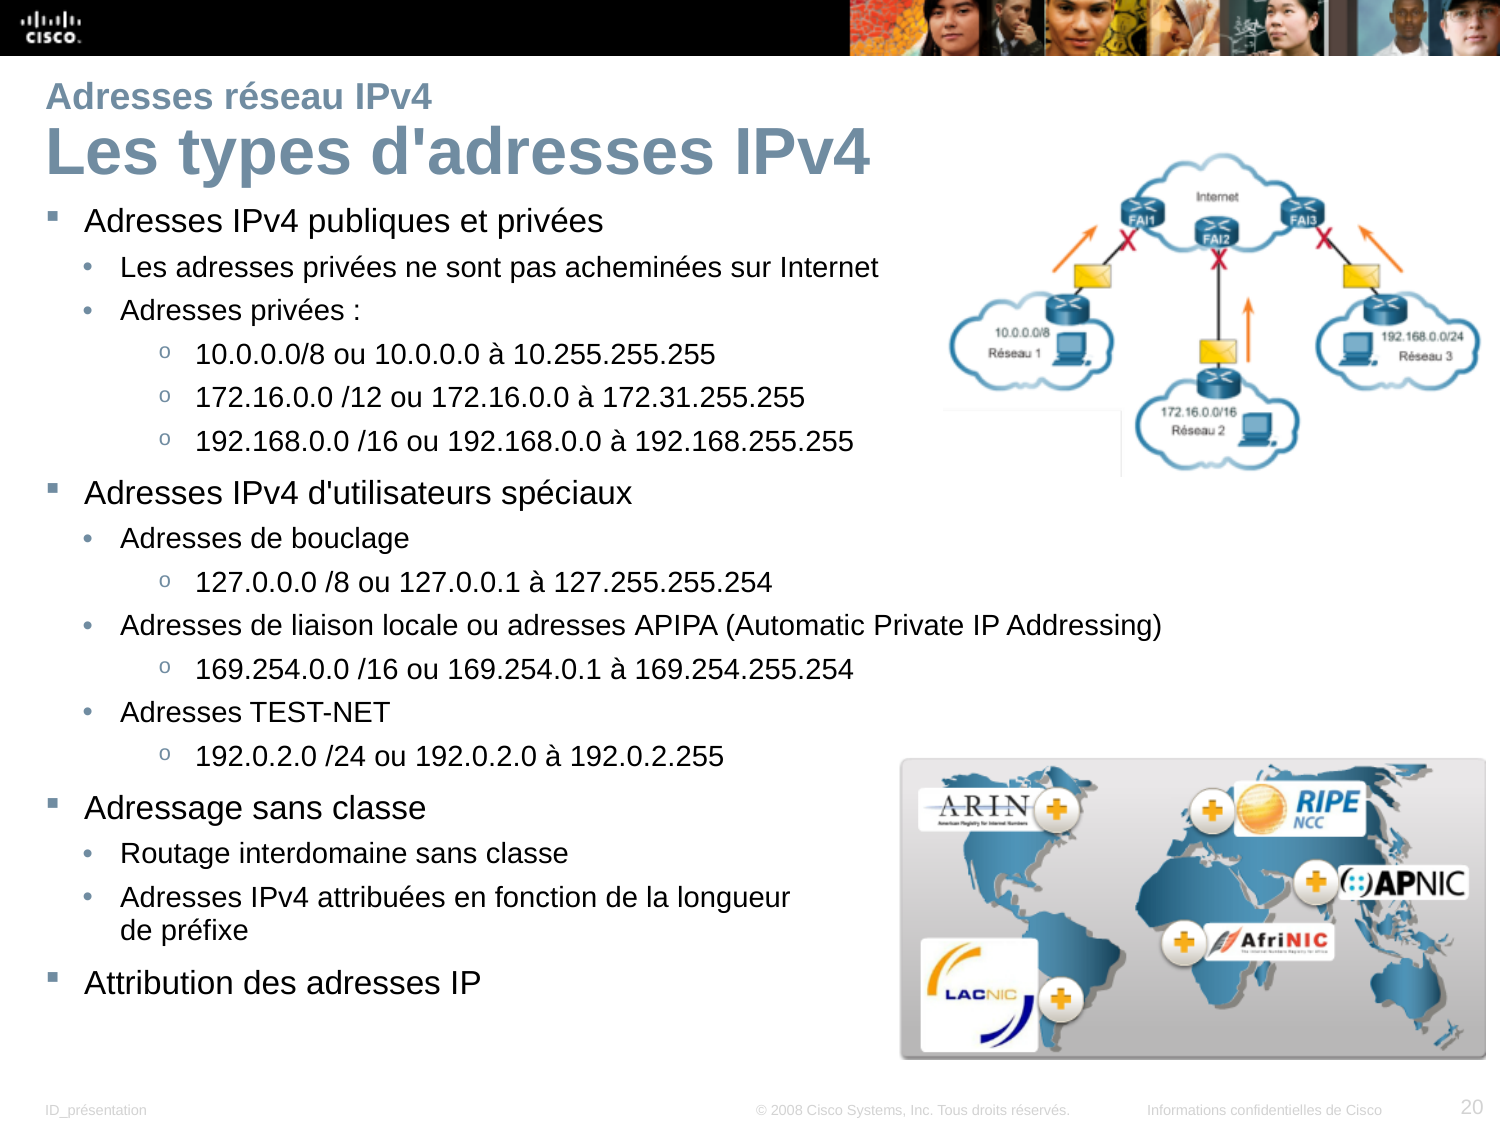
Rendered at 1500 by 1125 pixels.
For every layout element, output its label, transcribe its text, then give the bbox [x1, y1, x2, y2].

picture [899, 757, 1487, 1060]
picture [943, 149, 1486, 478]
list Adresses IPv4 publiques et privées Les adresses privées ne sont pas acheminées sur Internet Adresses privées : 10.0.0.0/8 ou 10.0.0.0 à 10.255.255.255 172.16.0.0 /12 ou 172.16.0.0 à 172.31.255.255 192.168.0.0 /16 ou 192.168.0.0 à 192.168.255.255 Adresses IPv4 d'utilisateurs spéciaux Adresses de bouclage 127.0.0.0 /8 ou 127.0.0.1 à 127.255.255.254 Adresses de liaison locale ou adresses APIPA (Automatic Private IP Addressing) 169.254.0.0 /16 ou 169.254.0.1 à 169.254.255.254 Adresses TEST-NET 192.0.2.0 /24 ou 192.0.2.0 à 192.0.2.255 Adressage sans classe Routage interdomaine sans classe Adresses IPv4 attribuées en fonction de la longueur de préfixe Attribution des adresses IP [31, 196, 1486, 1009]
picture [0, 0, 1500, 56]
title Adresses réseau IPv4 Les types d'adresses IPv4 [31, 58, 1471, 196]
